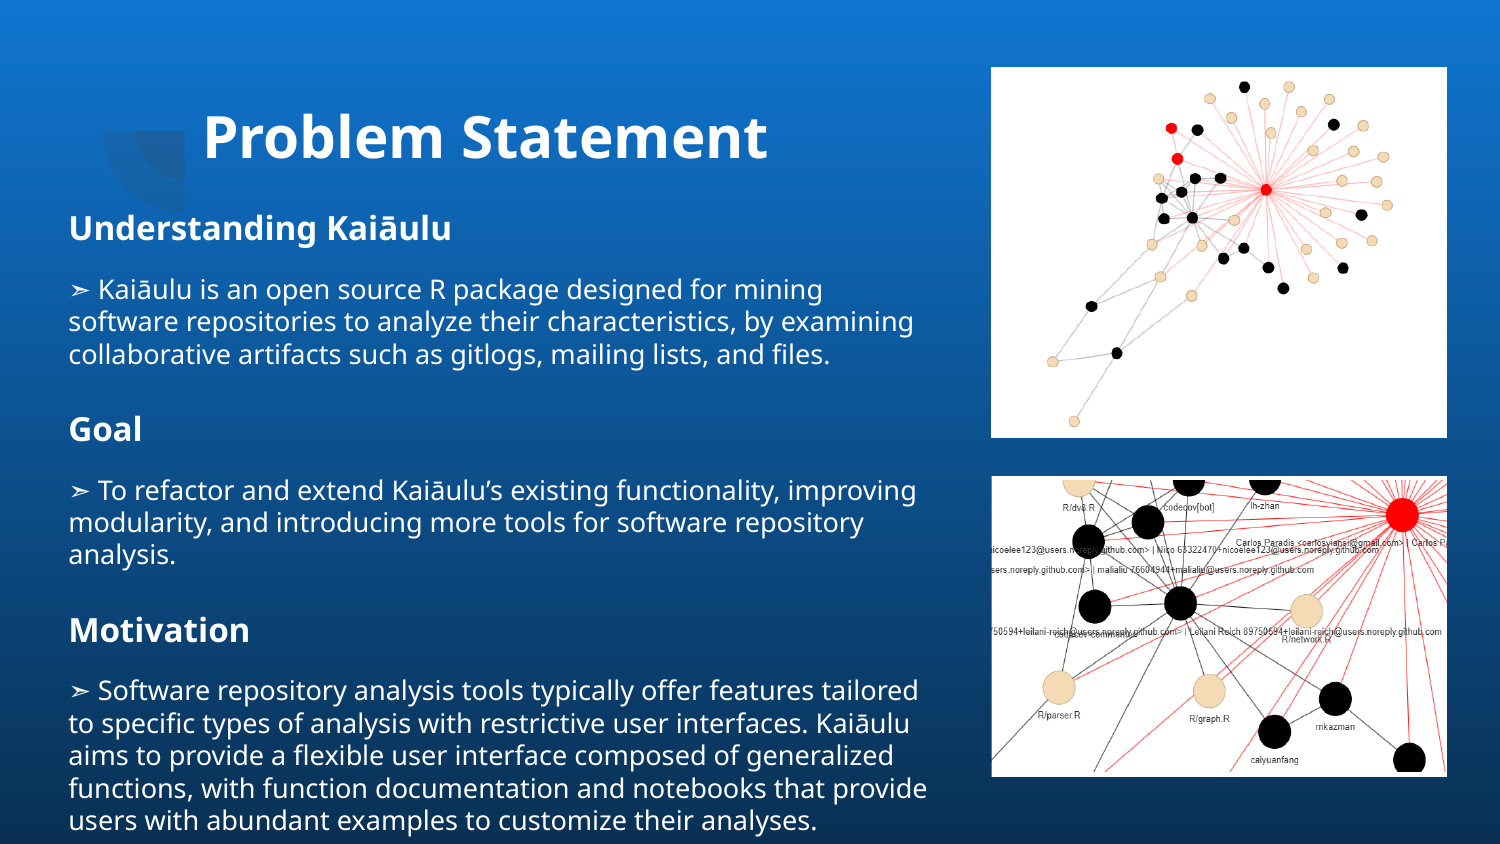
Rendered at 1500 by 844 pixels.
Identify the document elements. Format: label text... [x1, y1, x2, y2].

title Problem Statement [187, 84, 986, 249]
picture [991, 476, 1469, 777]
text_box Understanding Kaiāulu ➣ Kaiāulu is an open source R package designed for mining software repositories to analyze their characteristics, by examining collaborative artifacts such as gitlogs, mailing lists, and files. Goal ➣ To refactor and extend Kaiāulu’s existing functionality, improving modularity, and introducing more tools for software repository analysis. Motivation ➣ Software repository analysis tools typically offer features tailored to specific types of analysis with restrictive user interfaces. Kaiāulu aims to provide a flexible user interface composed of generalized functions, with function documentation and notebooks that provide users with abundant examples to customize their analyses. [53, 186, 952, 844]
picture [991, 67, 1447, 438]
